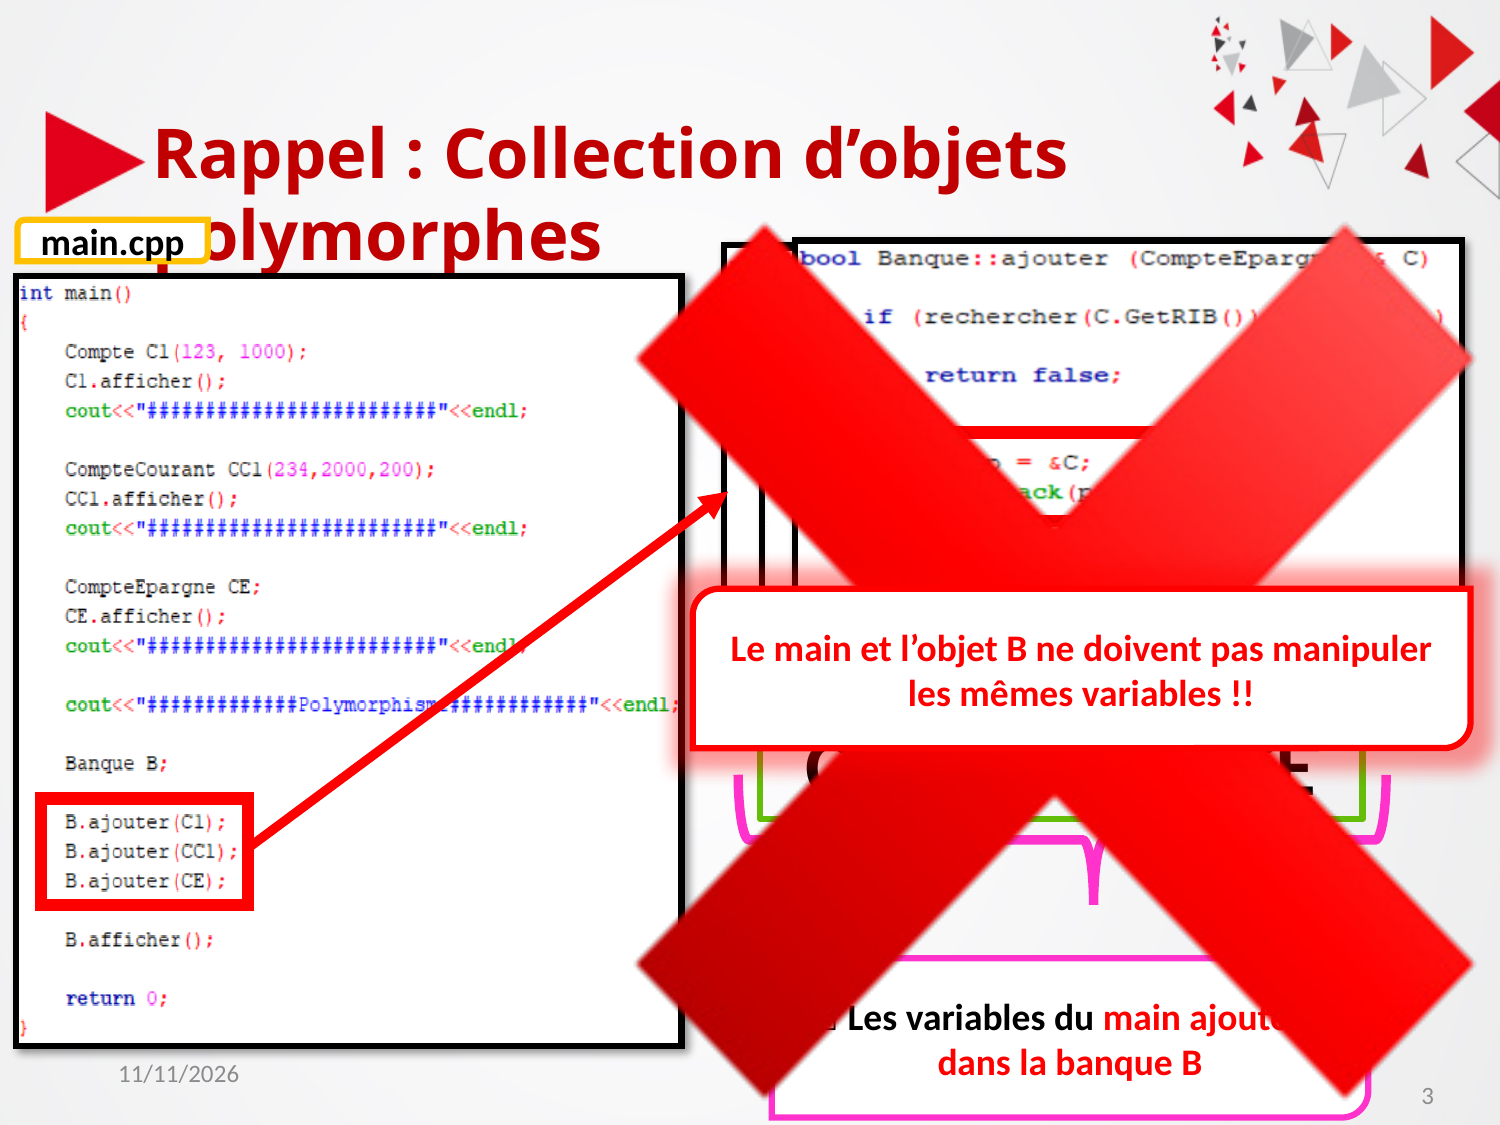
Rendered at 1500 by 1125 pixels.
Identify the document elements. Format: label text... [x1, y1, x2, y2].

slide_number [103, 1059, 393, 1103]
text_box main.cpp [16, 218, 209, 263]
picture [0, 0, 1500, 1125]
text_box Rappel : Collection d’objets polymorphes [151, 109, 393, 185]
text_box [250, 491, 393, 846]
